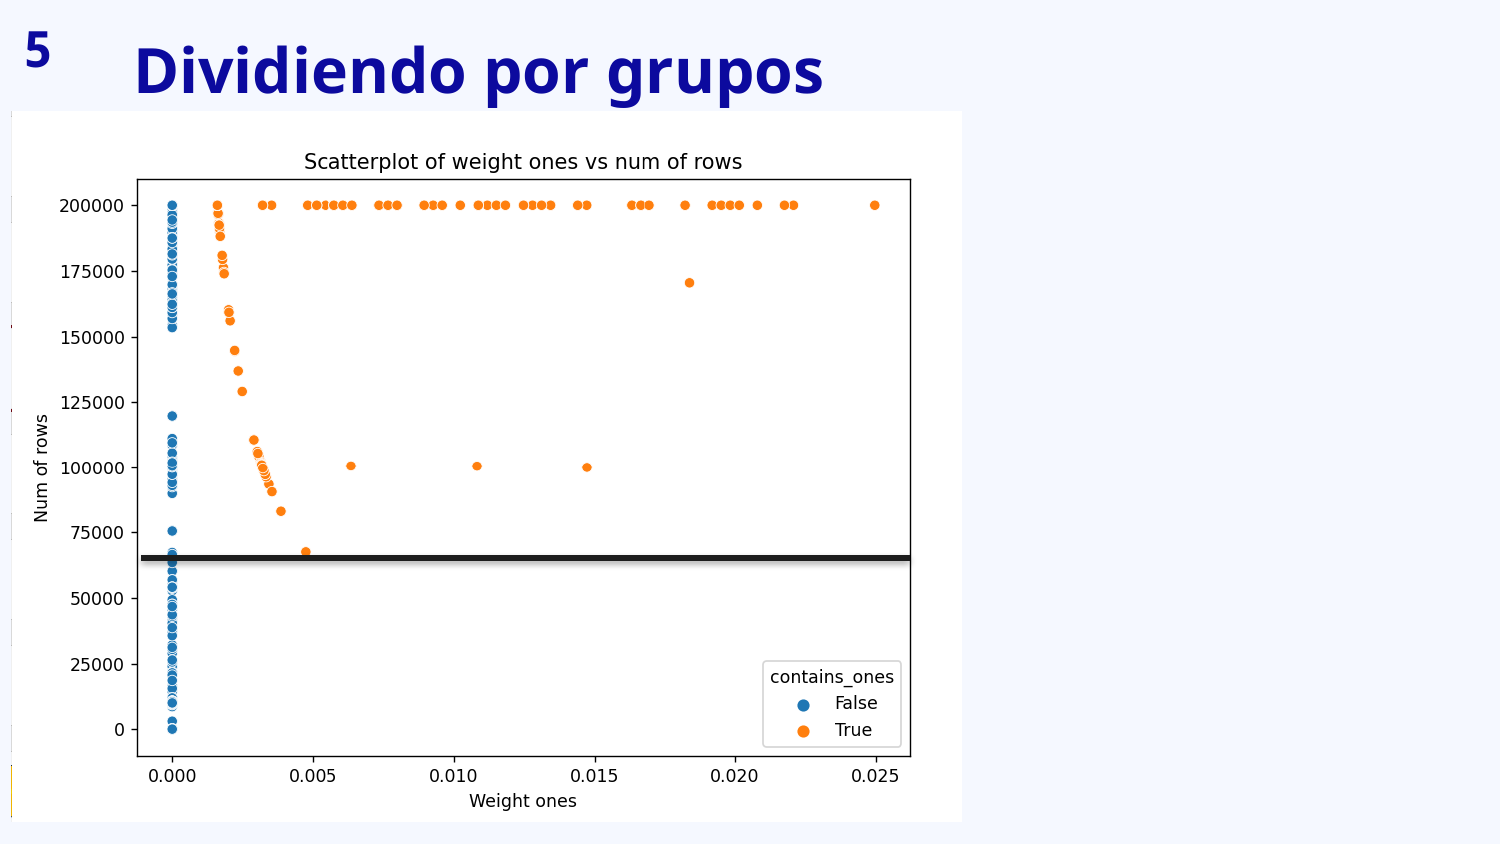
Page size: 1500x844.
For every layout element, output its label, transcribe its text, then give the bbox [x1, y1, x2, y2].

title Dividiendo por grupos [118, 15, 1382, 110]
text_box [11, 111, 962, 822]
text_box 5 [8, 8, 88, 86]
